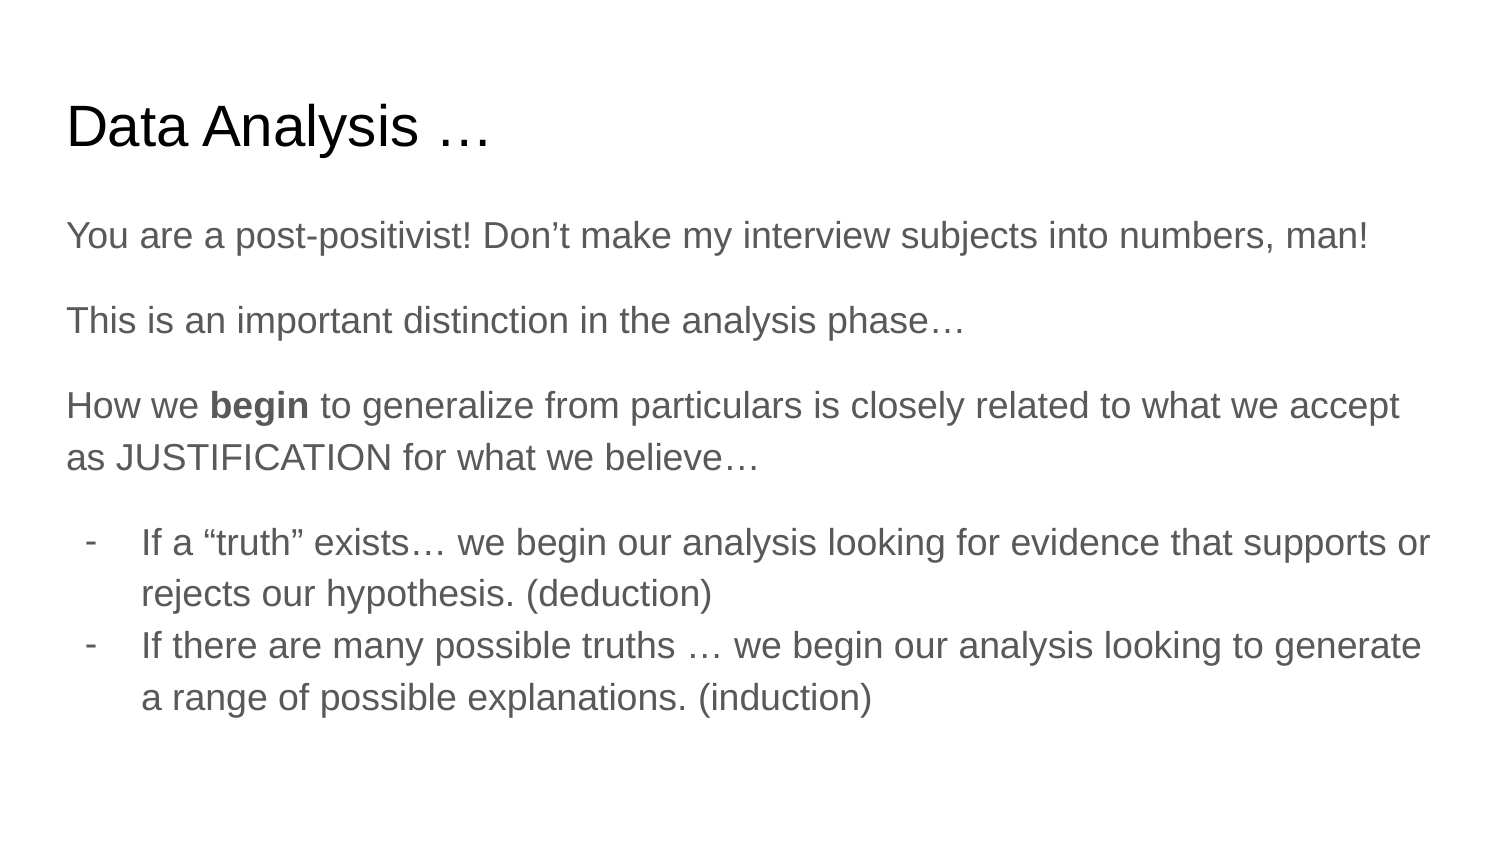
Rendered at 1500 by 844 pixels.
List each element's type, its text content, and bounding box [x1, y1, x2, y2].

title Data Analysis … [51, 72, 1449, 167]
list You are a post-positivist! Don’t make my interview subjects into numbers, man! This is an important distinction in the analysis phase… How we begin to generalize from particulars is closely related to what we accept as JUSTIFICATION for what we believe… If a “truth” exists… we begin our analysis looking for evidence that supports or rejects our hypothesis. (deduction) If there are many possible truths … we begin our analysis looking to generate a range of possible explanations. (induction) [51, 189, 1449, 750]
